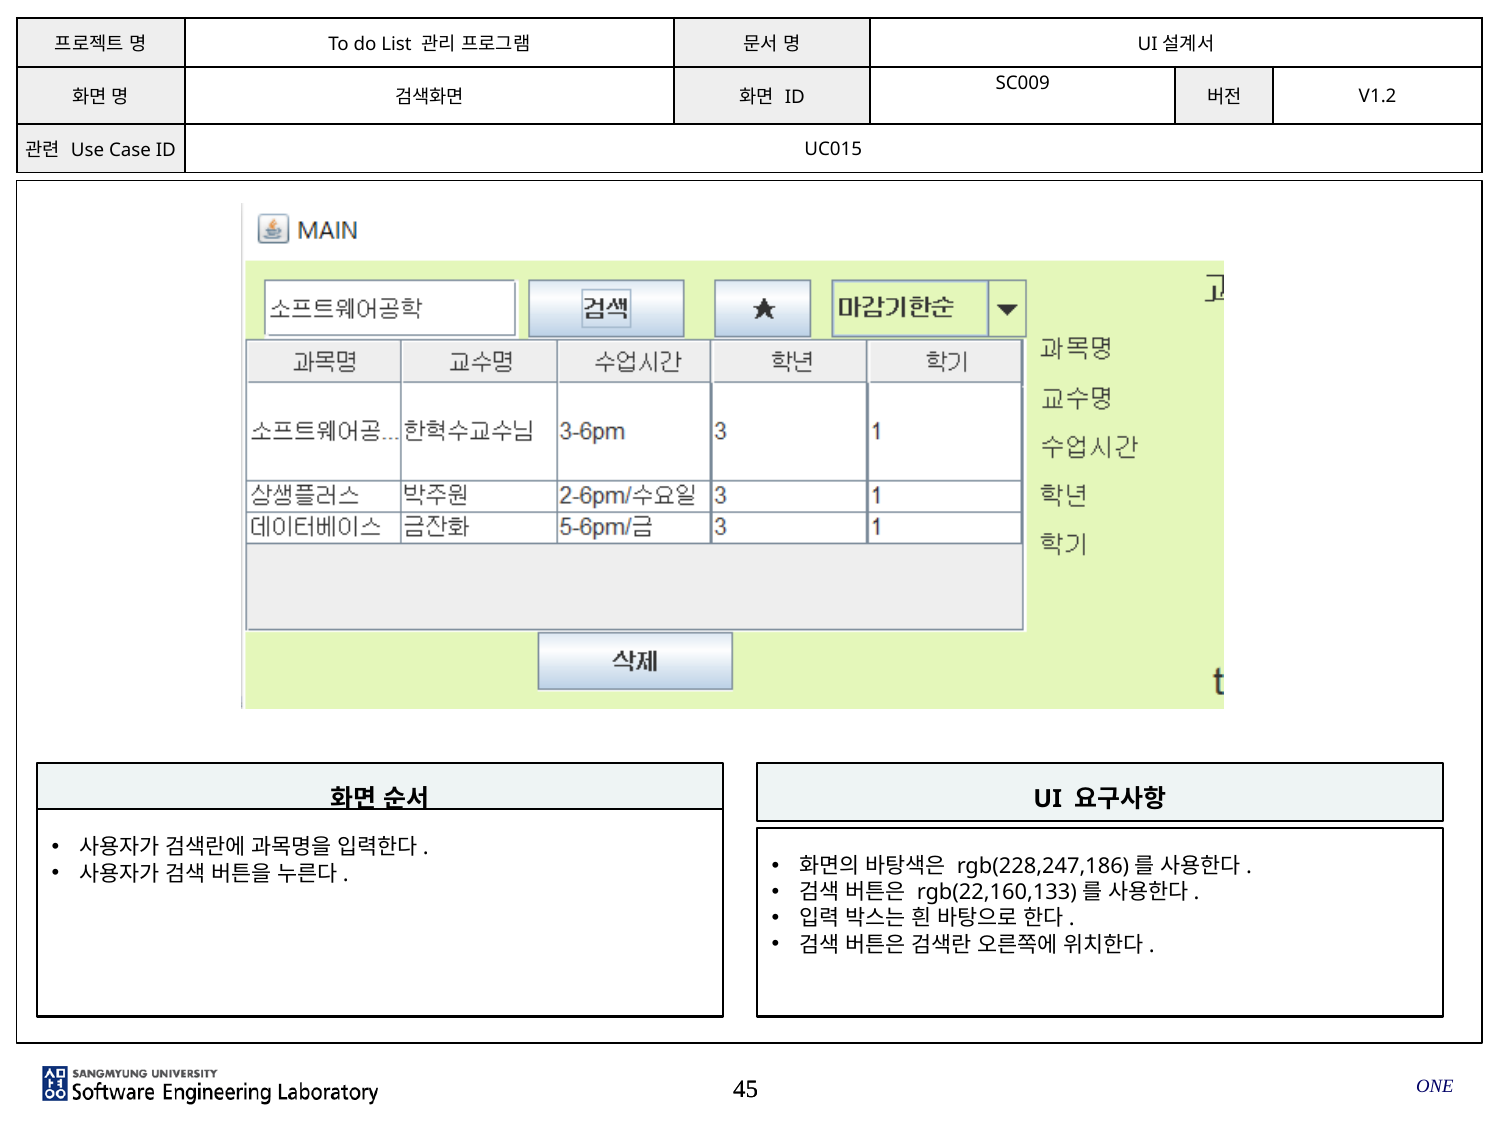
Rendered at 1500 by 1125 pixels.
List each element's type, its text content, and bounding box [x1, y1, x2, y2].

table_cell 관련 Use Case ID [18, 125, 184, 172]
table_cell 화면 명 [18, 68, 184, 123]
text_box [756, 762, 1444, 1017]
table_cell 버전 [1176, 68, 1272, 123]
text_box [36, 762, 724, 1017]
table_cell V1.2 [1274, 68, 1481, 123]
table_cell UC015 [186, 125, 1481, 172]
table_header 문서 명 [675, 19, 869, 66]
footer ONE [994, 1060, 1454, 1110]
table_header 프로젝트 명 [18, 19, 184, 66]
picture [42, 1066, 382, 1106]
table_cell 검색화면 [186, 68, 673, 123]
table_header To do List 관리 프로그램 [186, 19, 673, 66]
table_cell SC009 [871, 68, 1174, 123]
table_header UI설계서 [871, 19, 1481, 66]
table_cell 화면 ID [675, 68, 869, 123]
picture [240, 203, 1225, 709]
